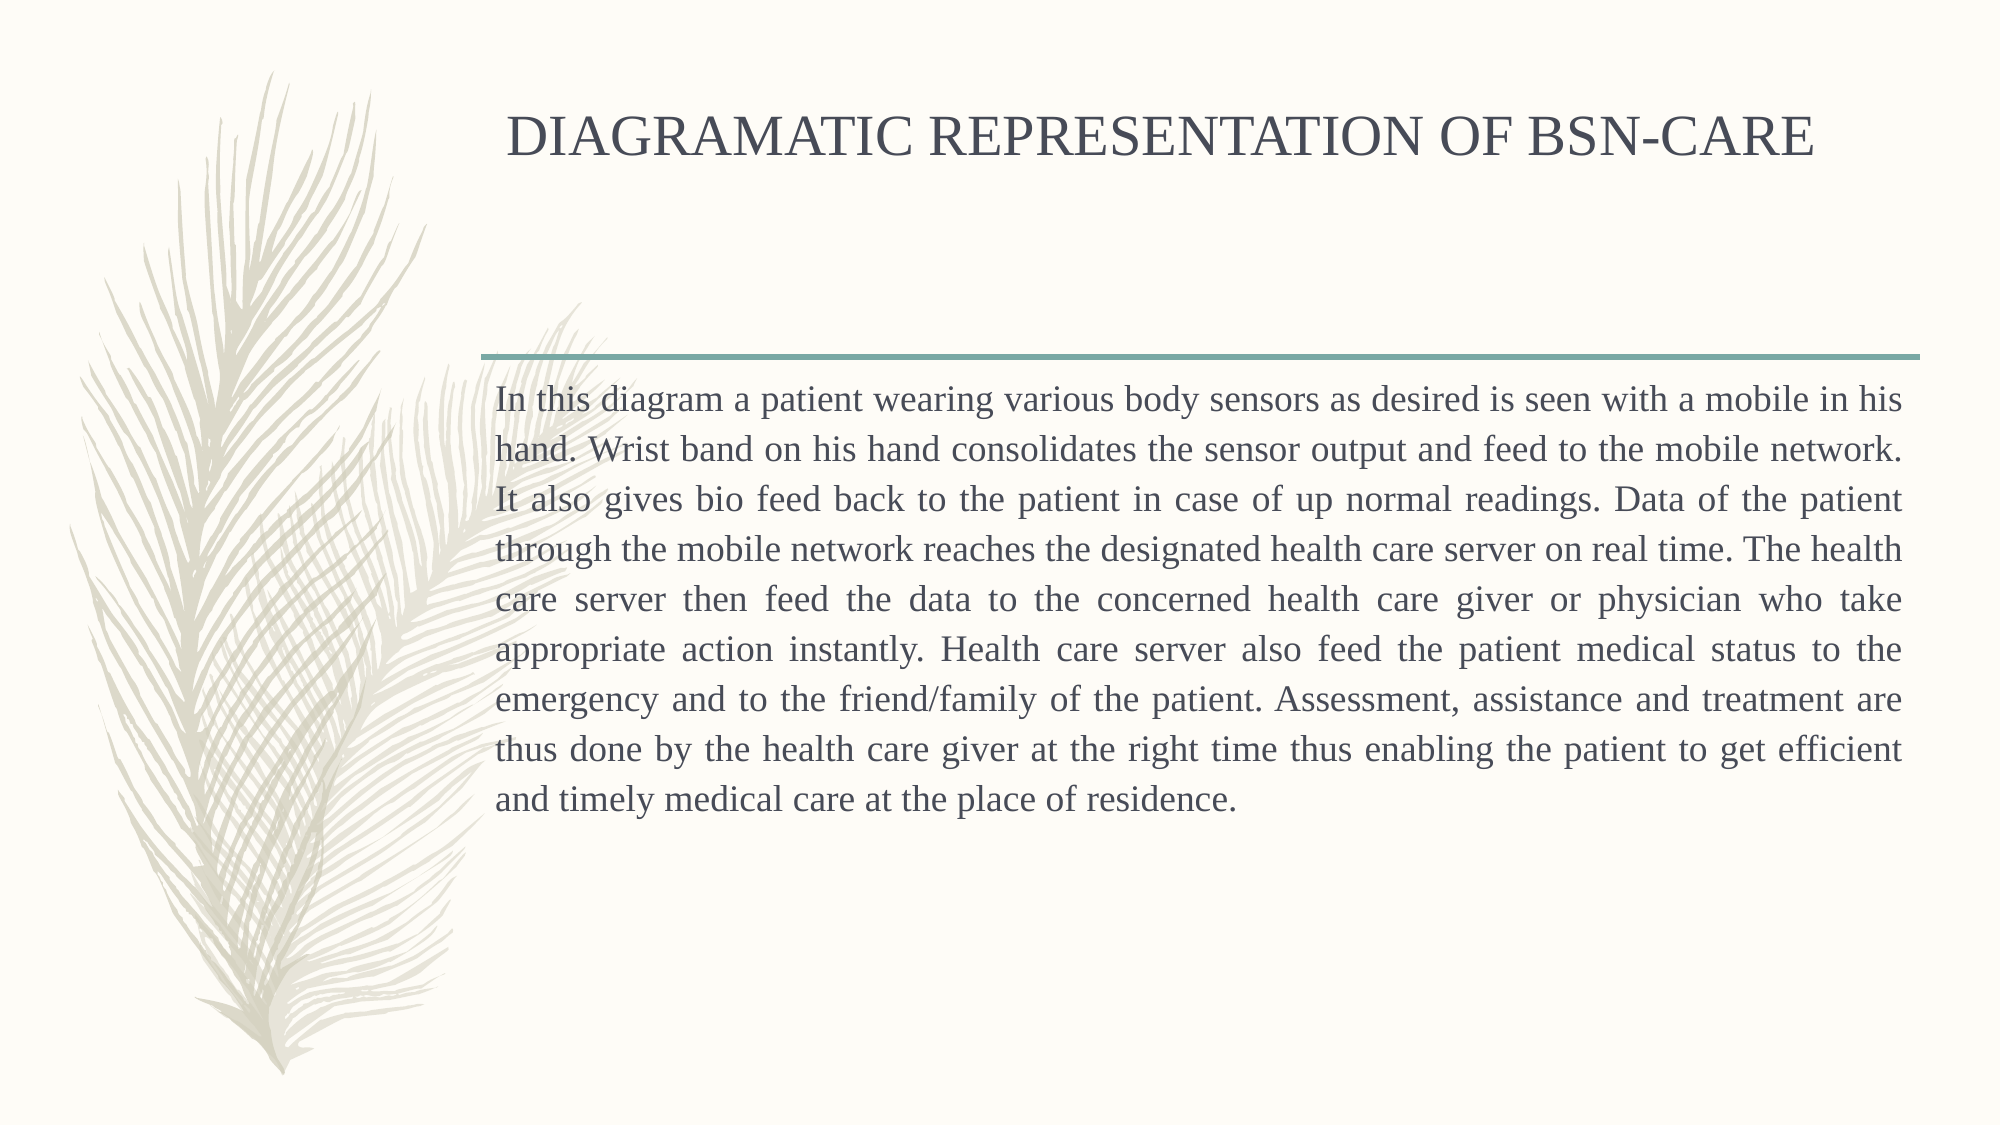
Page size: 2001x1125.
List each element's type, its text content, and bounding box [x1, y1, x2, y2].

list In this diagram a patient wearing various body sensors as desired is seen with a mobile in his hand. Wrist band on his hand consolidates the sensor output and feed to the mobile network. It also gives bio feed back to the patient in case of up normal readings. Data of the patient through the mobile network reaches the designated health care server on real time. The health care server then feed the data to the concerned health care giver or physician who take appropriate action instantly. Health care server also feed the patient medical status to the emergency and to the friend/family of the patient. Assessment, assistance and treatment are thus done by the health care giver at the right time thus enabling the patient to get efficient and timely medical care at the place of residence. [480, 361, 1920, 1001]
title DIAGRAMATIC REPRESENTATION OF BSN-CARE [301, 55, 1920, 350]
